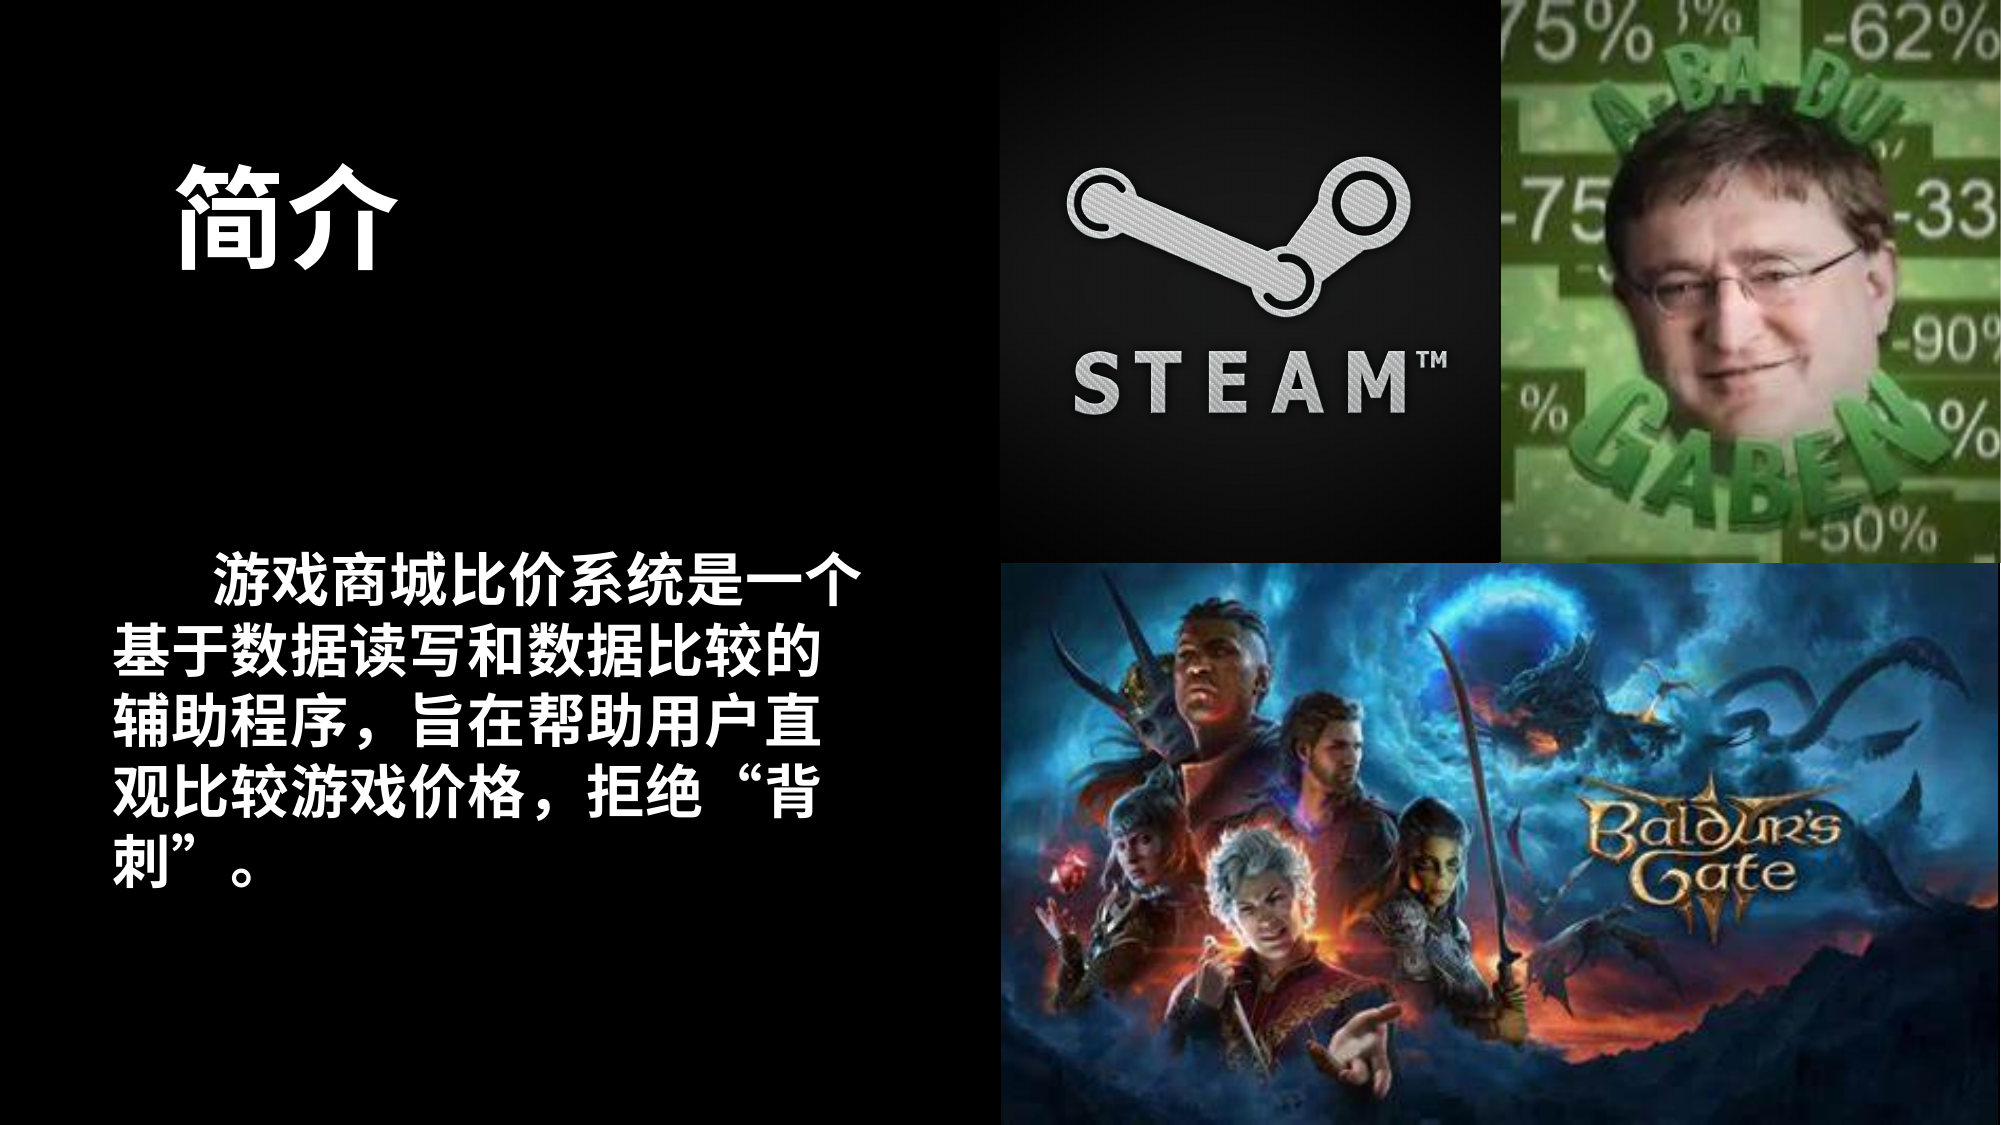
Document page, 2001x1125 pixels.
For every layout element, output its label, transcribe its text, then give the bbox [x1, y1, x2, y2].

picture [999, 0, 2001, 1125]
title 简介 [157, 52, 896, 396]
list 游戏商城比价系统是一个基于数据读写和数据比较的辅助程序，旨在帮助用户直观比较游戏价格，拒绝“背刺”。 [97, 424, 896, 1015]
